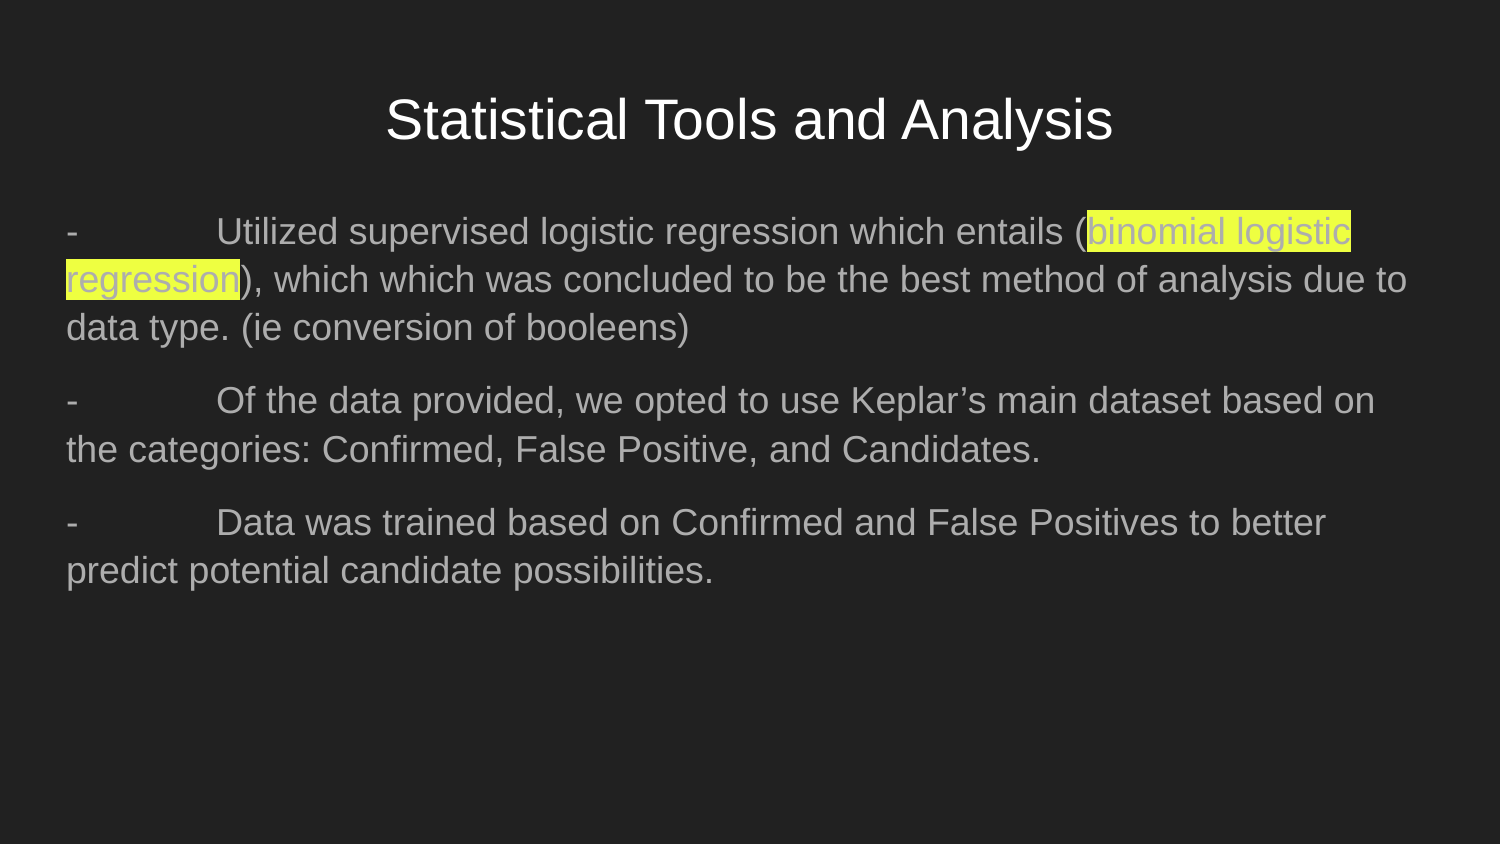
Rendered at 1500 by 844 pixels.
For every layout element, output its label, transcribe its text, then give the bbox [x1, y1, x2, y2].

list - Utilized supervised logistic regression which entails (binomial logistic regression), which which was concluded to be the best method of analysis due to data type. (ie conversion of booleens) - Of the data provided, we opted to use Keplar’s main dataset based on the categories: Confirmed, False Positive, and Candidates. - Data was trained based on Confirmed and False Positives to better predict potential candidate possibilities. [51, 189, 1449, 750]
title Statistical Tools and Analysis [51, 72, 1449, 167]
